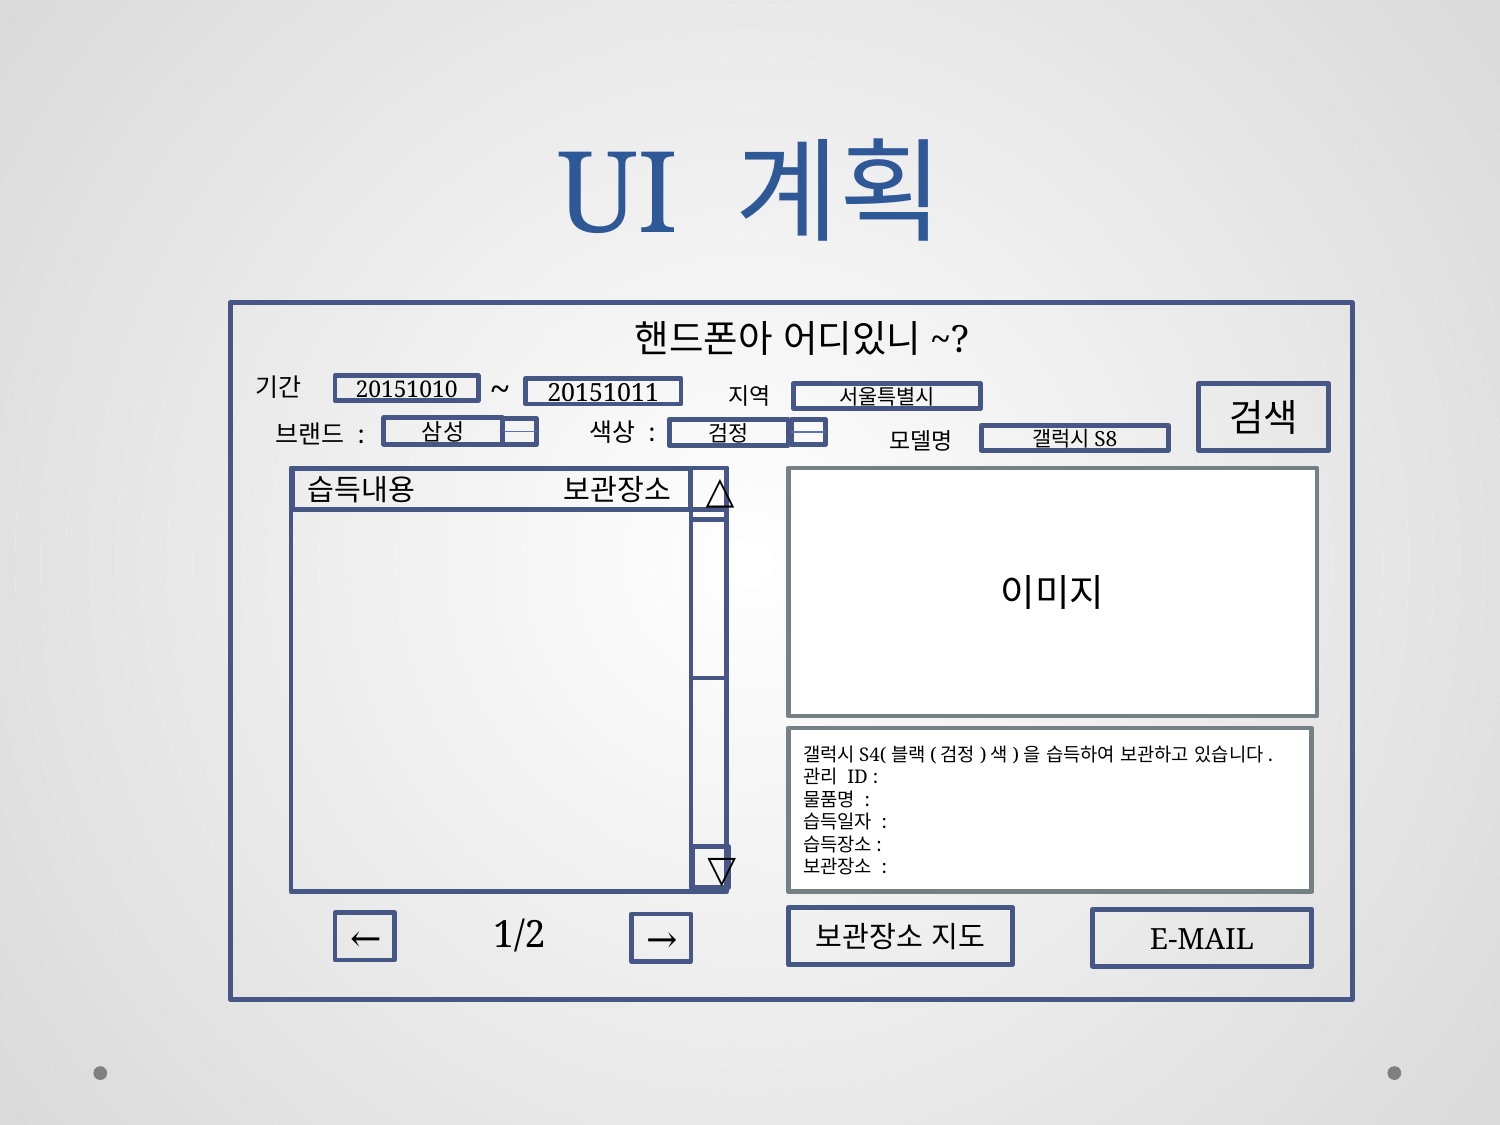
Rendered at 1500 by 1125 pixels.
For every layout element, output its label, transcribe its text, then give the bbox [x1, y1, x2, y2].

text_box 습득내용 보관장소 [290, 466, 692, 512]
text_box 지역 [713, 374, 902, 417]
text_box 검색 [1196, 381, 1331, 453]
text_box 20151011 [532, 376, 683, 406]
text_box ← [333, 910, 397, 962]
text_box [228, 300, 1355, 1002]
text_box 갤럭시S4(블랙(검정)색)을 습득하여 보관하고 있습니다. 관리 ID : 물품명 : 습득일자 : 습득장소: 보관장소 : [786, 726, 1314, 894]
text_box [689, 680, 729, 890]
text_box 1/2 [478, 903, 703, 963]
text_box 이미지 [786, 466, 1319, 718]
text_box [289, 466, 729, 894]
text_box 색상 : [574, 409, 811, 454]
text_box [689, 512, 729, 517]
text_box 기간 [241, 364, 429, 410]
text_box 삼성 [381, 415, 505, 447]
text_box [689, 517, 729, 680]
text_box [500, 416, 539, 447]
text_box ~ [474, 357, 532, 416]
text_box △ [692, 466, 729, 512]
text_box 갤럭시S8 [1063, 423, 1171, 453]
text_box 모델명 [874, 419, 1063, 462]
text_box 보관장소 지도 [786, 905, 1015, 967]
text_box [789, 417, 828, 447]
text_box 검정 [667, 417, 790, 448]
text_box 핸드폰아 어디있니~? [620, 307, 1282, 367]
text_box ▽ [690, 844, 731, 890]
text_box 브랜드 : [260, 410, 498, 456]
title UI 계획 [75, 0, 1425, 263]
text_box 서울특별시 [902, 381, 983, 411]
text_box E-MAIL [1090, 907, 1314, 969]
text_box 20151010 [429, 373, 474, 403]
